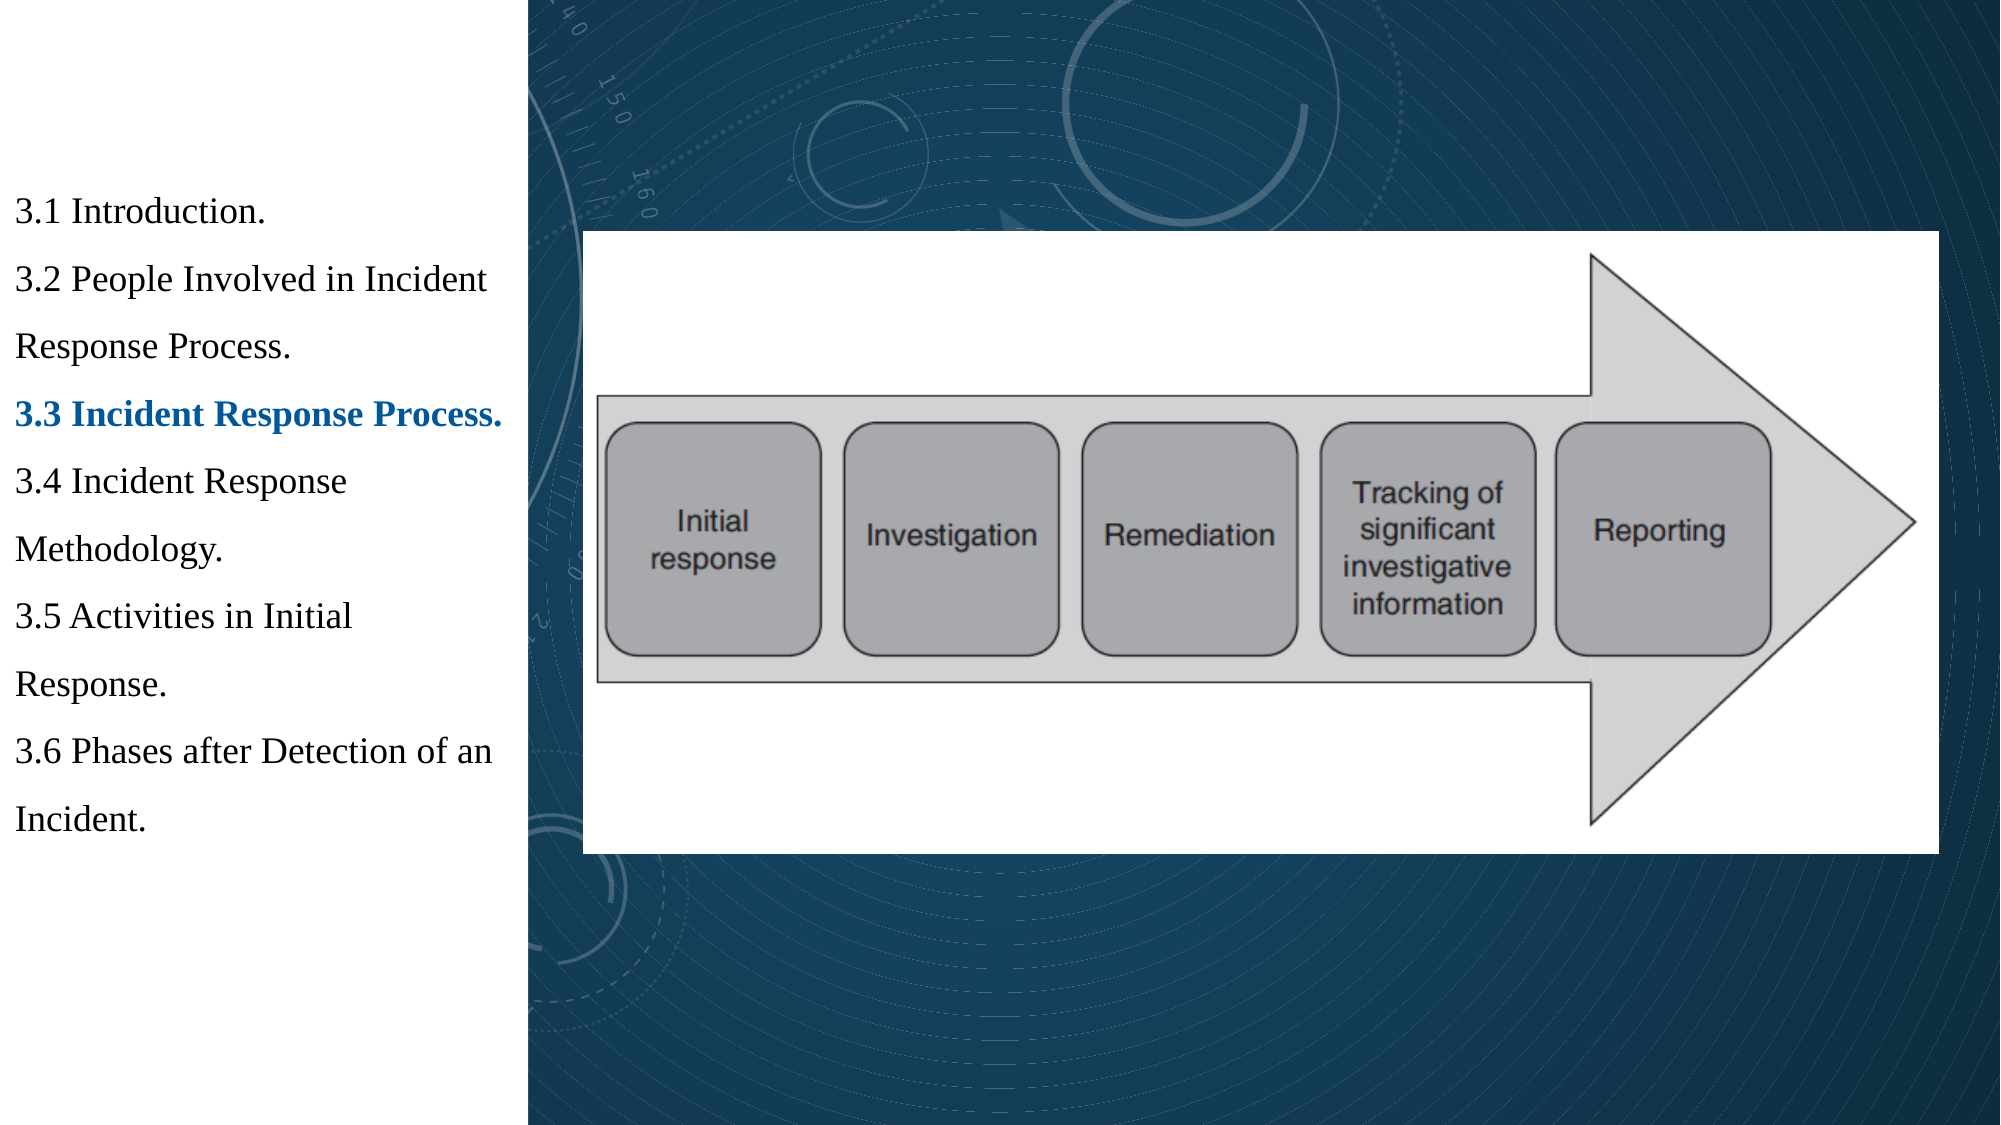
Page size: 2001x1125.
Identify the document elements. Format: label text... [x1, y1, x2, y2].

text_box 3.1 Introduction. 3.2 People Involved in Incident Response Process. 3.3 Incident Response Process. 3.4 Incident Response Methodology. 3.5 Activities in Initial Response. 3.6 Phases after Detection of an Incident. [0, 156, 529, 847]
text_box [0, 0, 530, 1125]
picture [530, 0, 2000, 1125]
